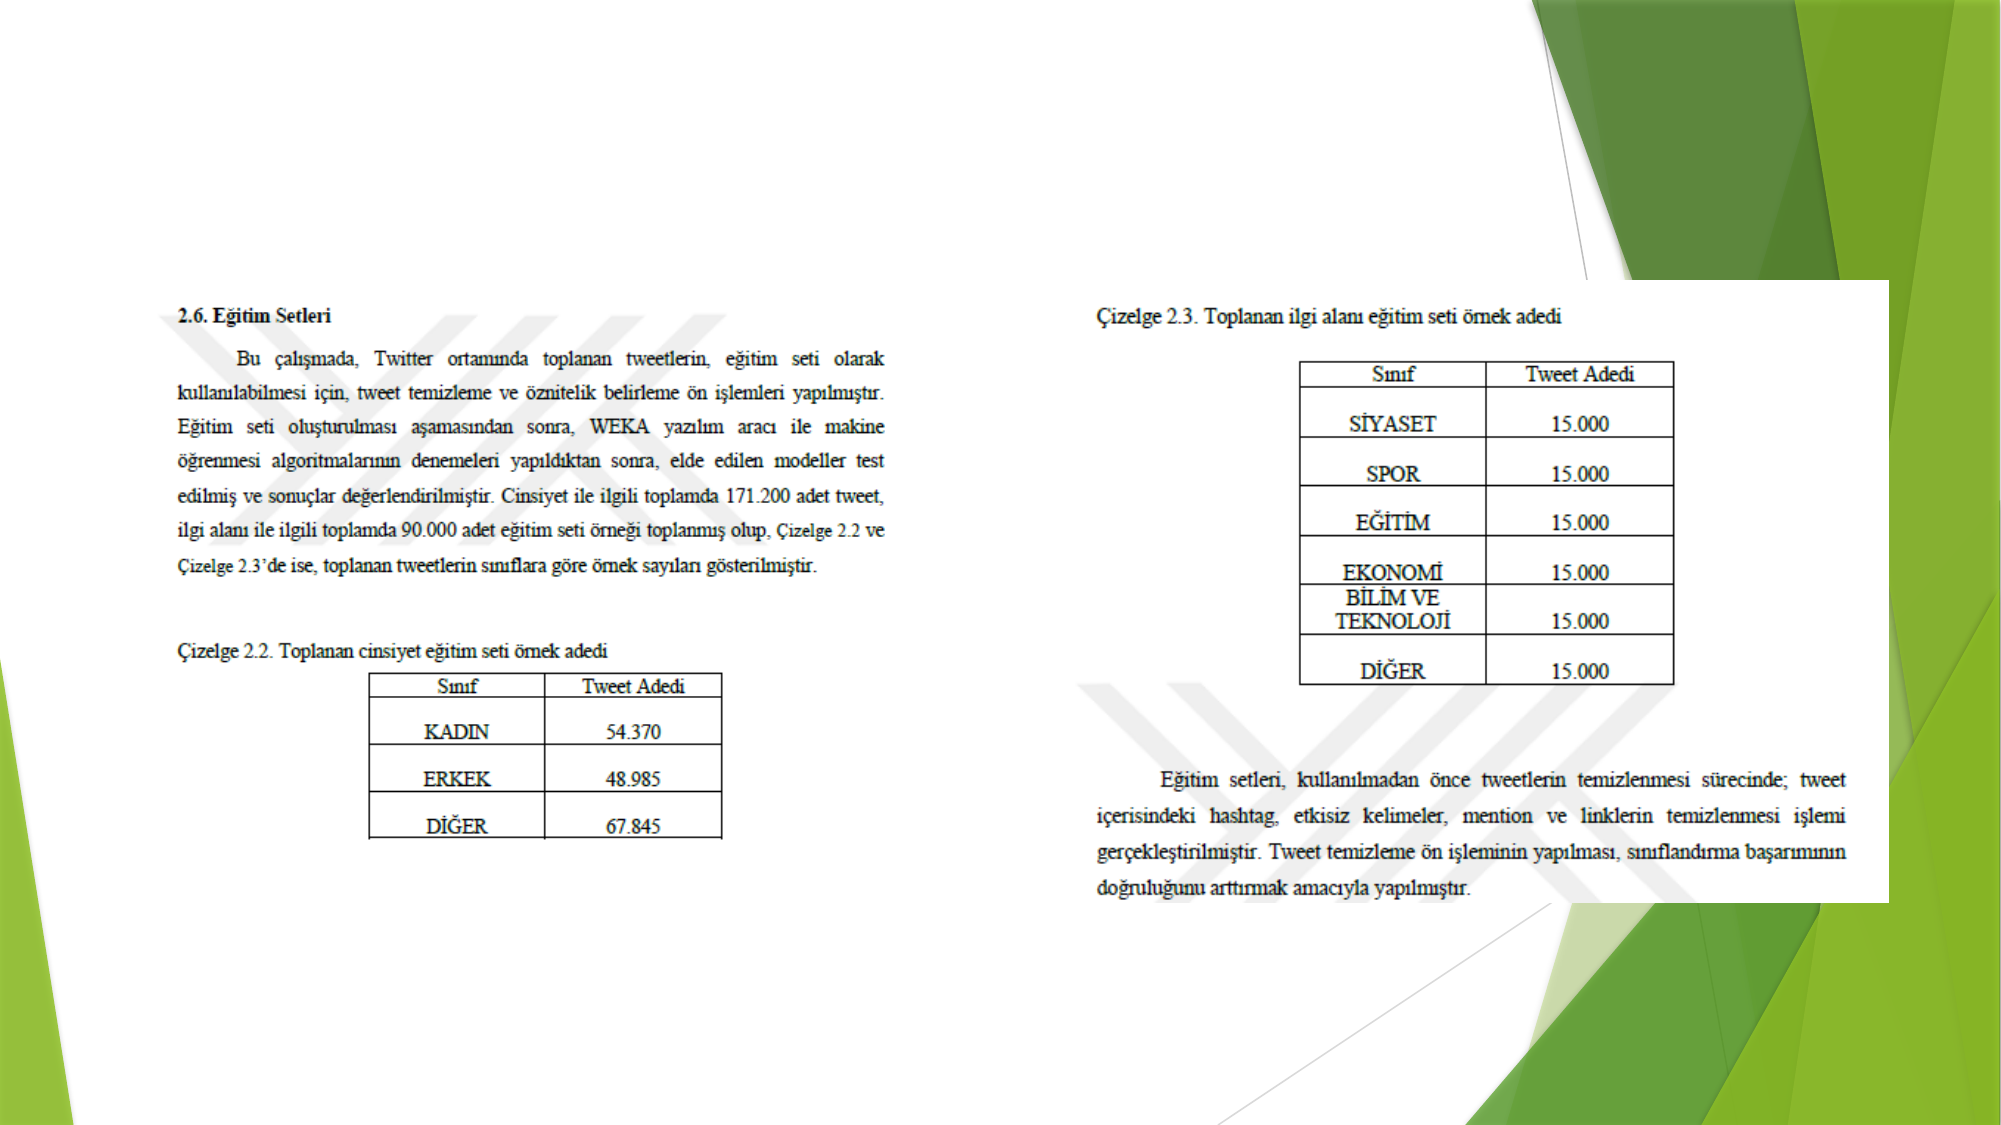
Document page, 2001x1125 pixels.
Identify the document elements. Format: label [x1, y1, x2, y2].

picture [1056, 280, 1890, 904]
list [145, 280, 941, 919]
